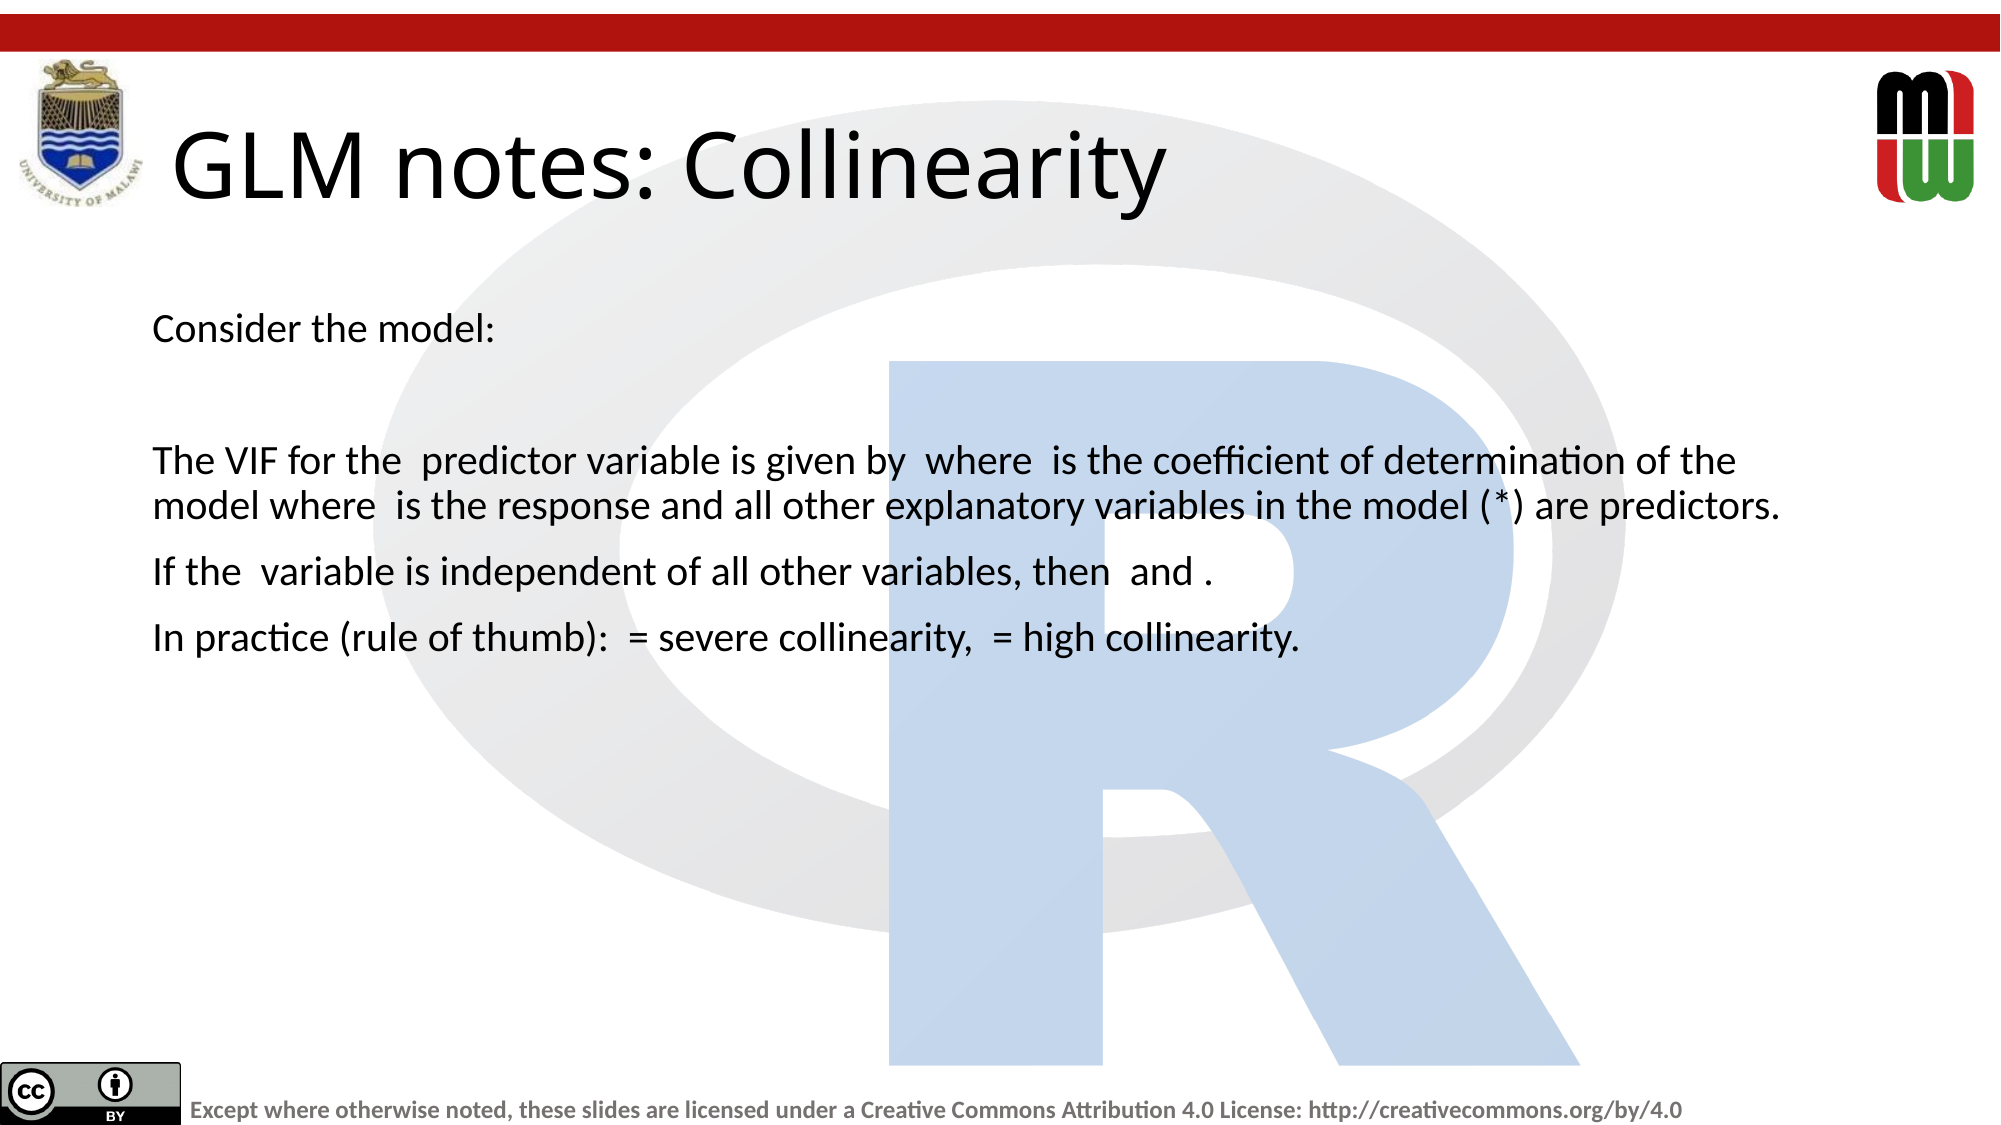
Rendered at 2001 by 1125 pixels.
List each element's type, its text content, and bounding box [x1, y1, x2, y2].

picture [0, 1062, 181, 1125]
title GLM notes: Collinearity [155, 59, 1851, 278]
picture [19, 59, 143, 207]
